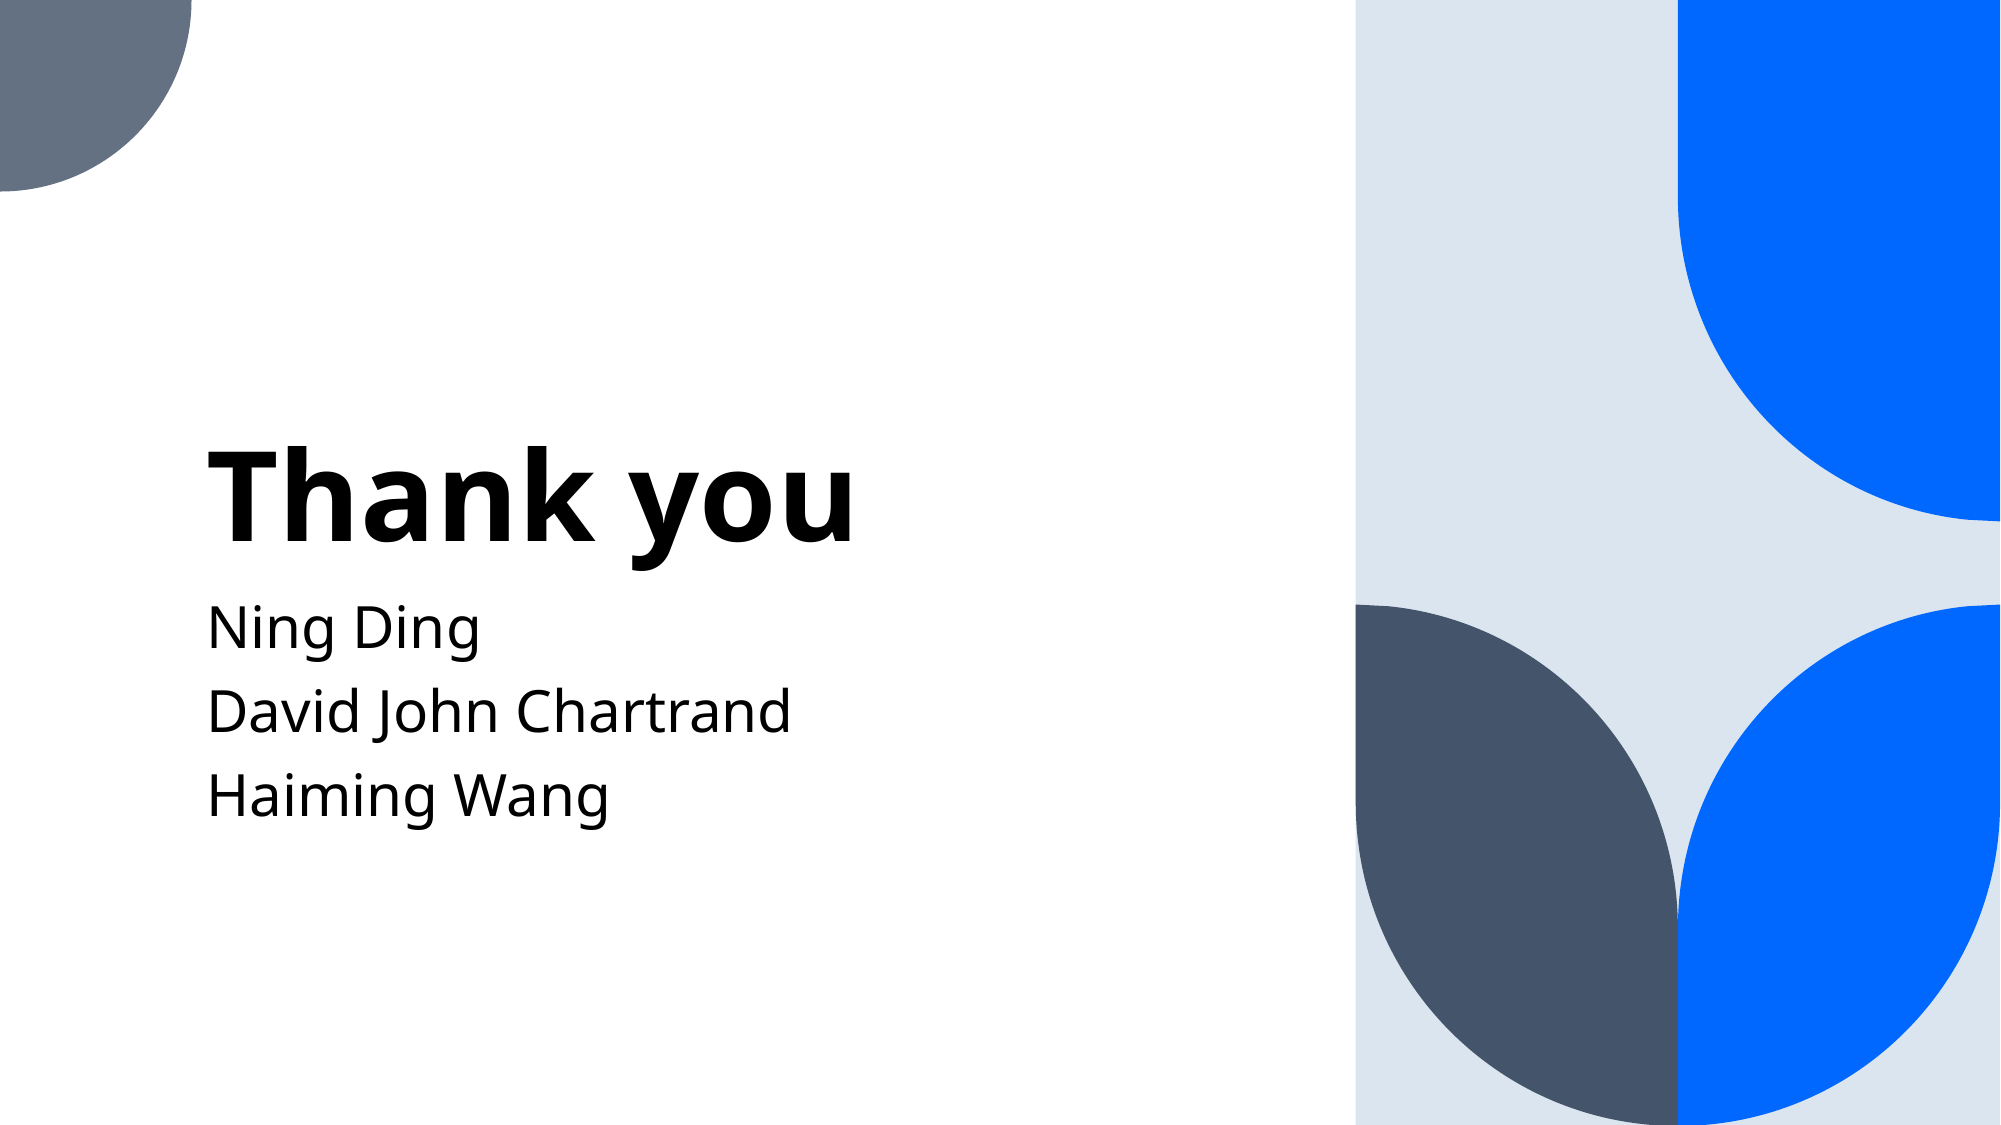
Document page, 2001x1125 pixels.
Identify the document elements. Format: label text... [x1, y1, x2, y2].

subtitle Ning Ding David John Chartrand Haiming Wang [191, 590, 1212, 960]
title Thank you [191, 184, 1212, 576]
